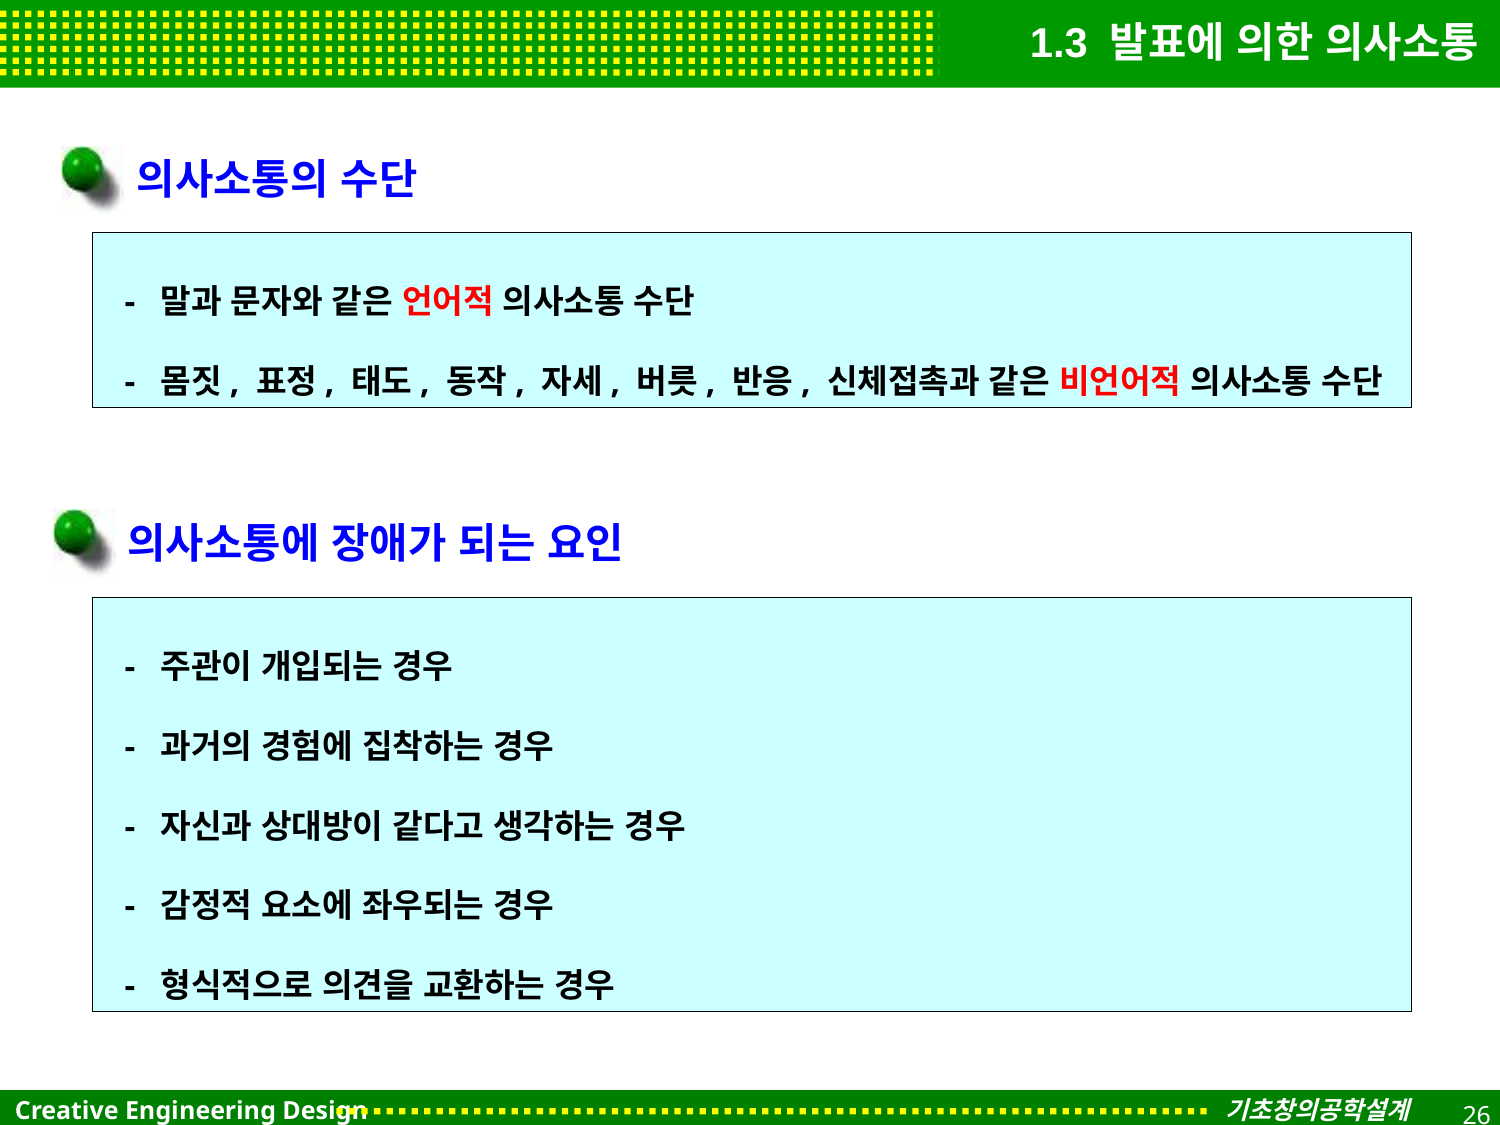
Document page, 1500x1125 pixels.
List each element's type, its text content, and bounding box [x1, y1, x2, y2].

text_box - 주관이 개입되는 경우 - 과거의 경험에 집착하는 경우 - 자신과 상대방이 같다고 생각하는 경우 - 감정적 요소에 좌우되는 경우 - 형식적으로 의견을 교환하는 경우 [92, 597, 1412, 1012]
picture [61, 146, 124, 215]
text_box 의사소통에 장애가 되는 요인 [117, 509, 1117, 574]
text_box - 말과 문자와 같은 언어적 의사소통 수단 - 몸짓, 표정, 태도, 동작, 자세, 버릇, 반응, 신체접촉과 같은 비언어적 의사소통 수단 [92, 232, 1412, 408]
title 1.3 발표에 의한 의사소통 [76, 0, 1495, 81]
picture [52, 508, 116, 577]
text_box 의사소통의 수단 [121, 145, 1126, 210]
slide_number 26 [1168, 1081, 1500, 1125]
